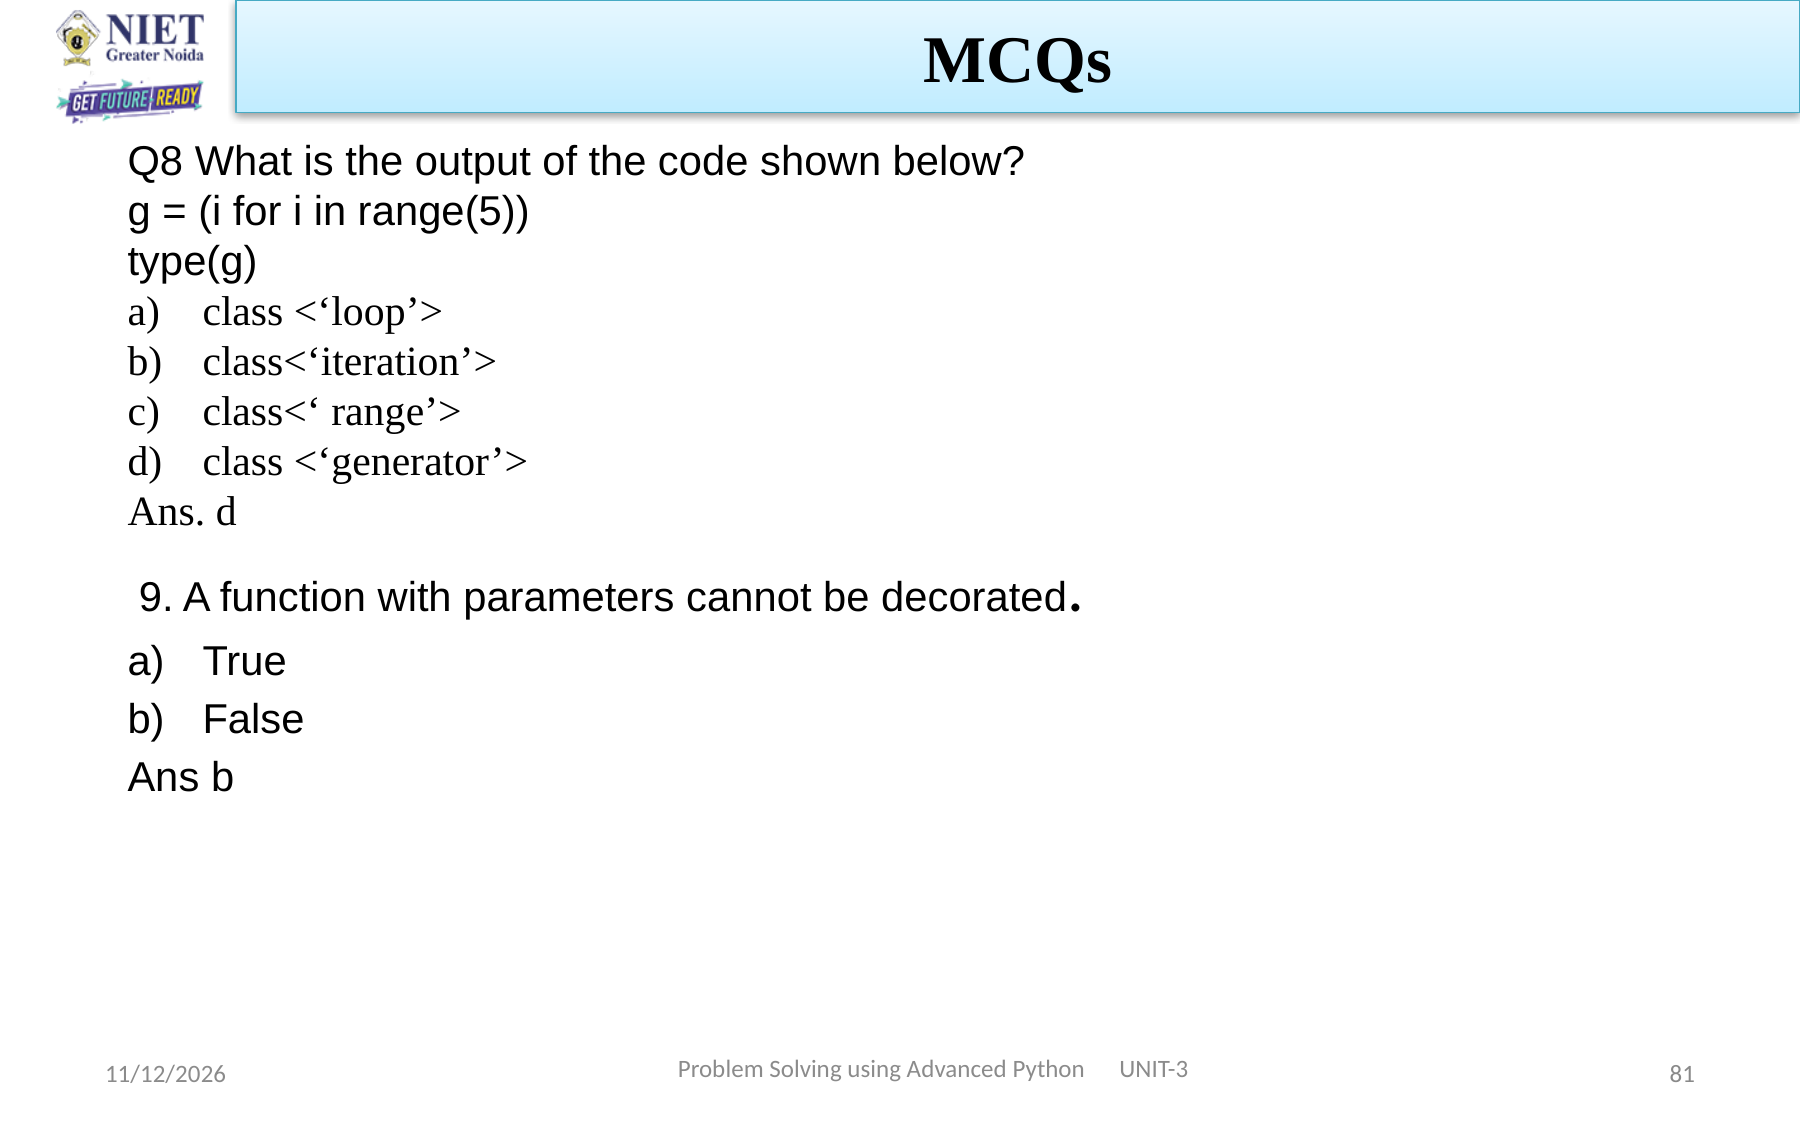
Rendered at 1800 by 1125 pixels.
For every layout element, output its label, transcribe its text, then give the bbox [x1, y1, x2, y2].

footer Problem Solving using Advanced Python UNIT-3 [427, 1037, 1440, 1098]
slide_number 81 [1290, 1042, 1710, 1103]
picture [22, 0, 237, 135]
text_box MCQs [238, 0, 1800, 113]
list 9. A function with parameters cannot be decorated. True False Ans b [112, 537, 1763, 837]
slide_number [90, 1042, 510, 1103]
text_box Q8 What is the output of the code shown below? g = (i for i in range(5)) type(g) class <‘loop’> class<‘iteration’> class<‘ range’> class <‘generator’> Ans. d [112, 126, 1739, 542]
